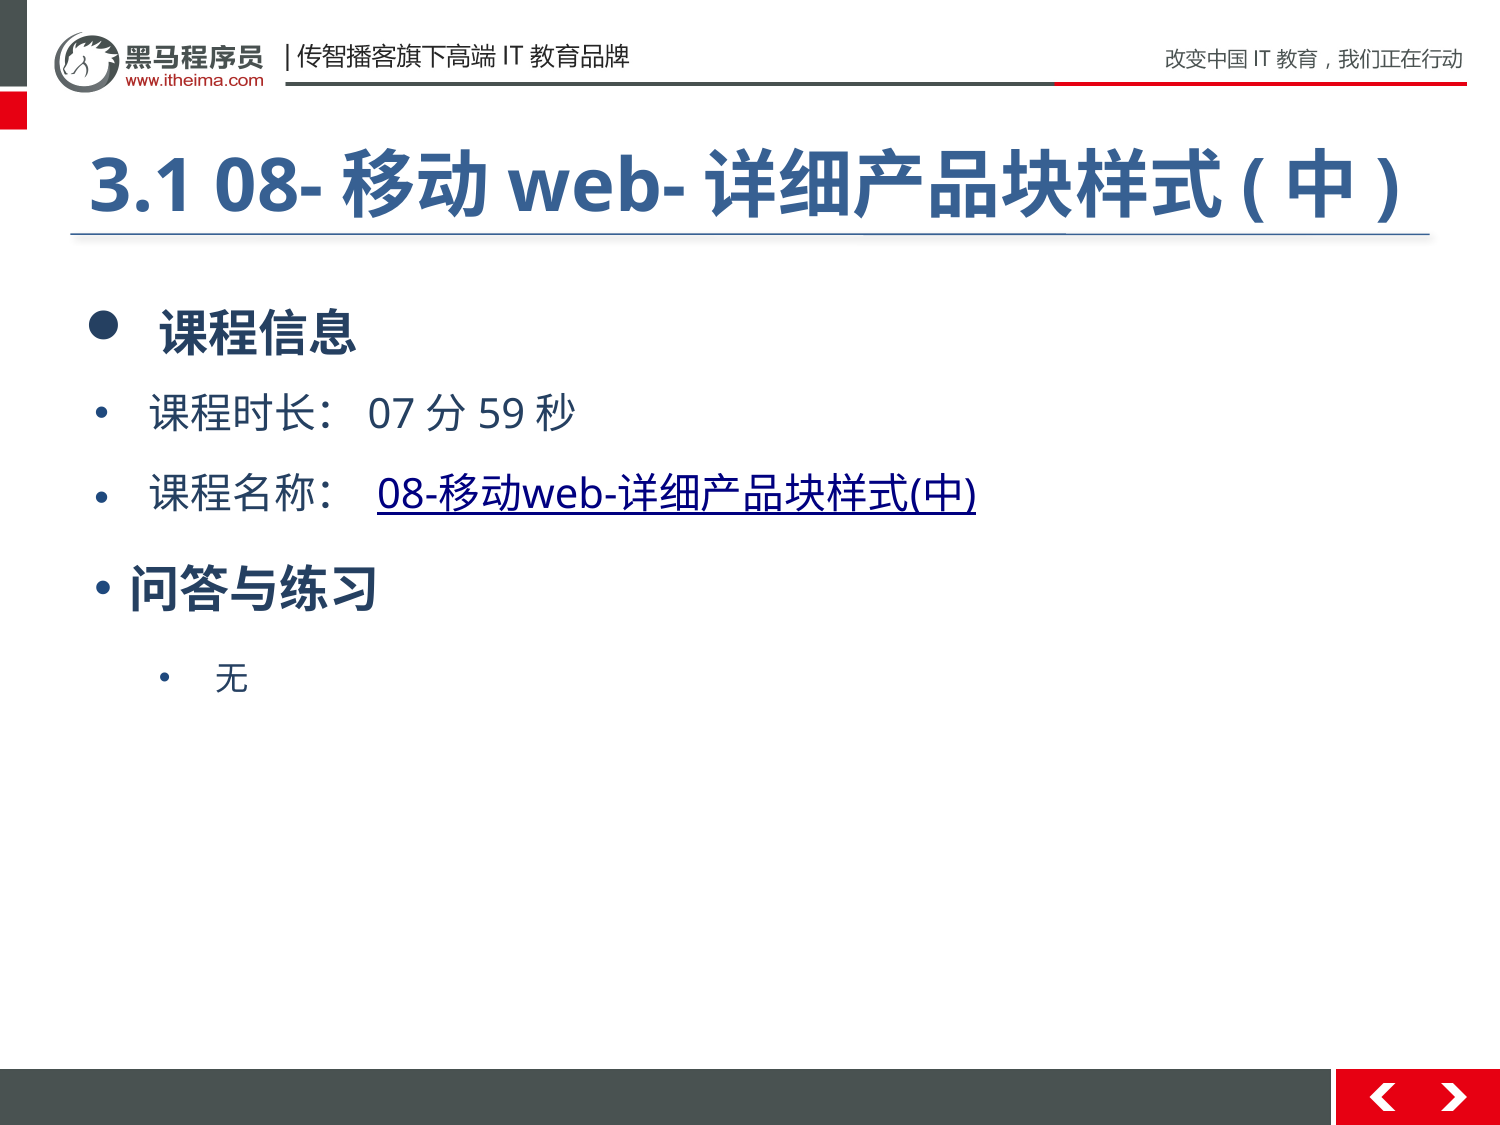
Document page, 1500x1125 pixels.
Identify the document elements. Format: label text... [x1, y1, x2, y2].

text_box 课程信息 课程时长：07分59秒 课程名称： 08-移动web-详细产品块样式(中) 问答与练习 无 [70, 241, 1418, 705]
picture [0, 0, 1500, 1125]
text_box 3.1 08-移动web-详细产品块样式(中) [74, 128, 1425, 233]
title [74, 113, 1426, 233]
